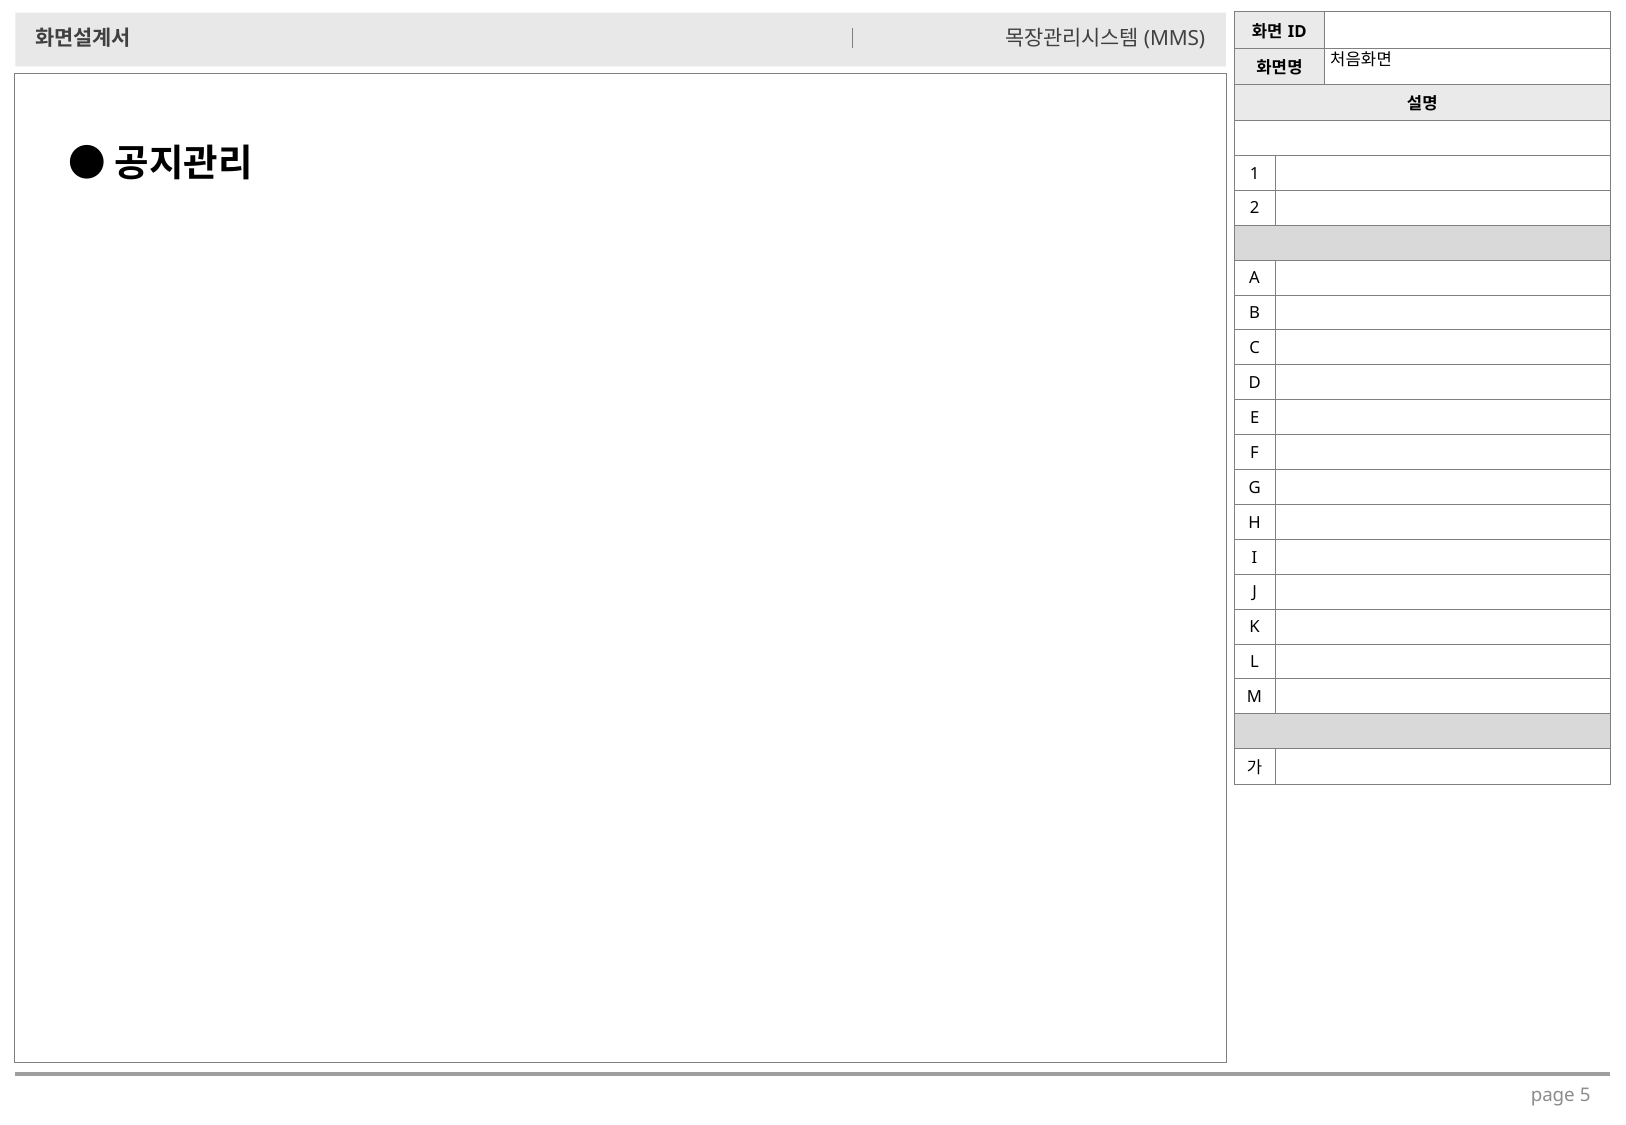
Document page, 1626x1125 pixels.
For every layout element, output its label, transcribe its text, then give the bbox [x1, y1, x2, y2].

table_header 화면ID [1235, 12, 1324, 48]
table_cell 가 [1235, 749, 1275, 784]
table_cell H [1235, 505, 1275, 539]
table_cell L [1235, 645, 1275, 678]
table_cell 설명 [1235, 85, 1610, 120]
table_cell K [1235, 610, 1275, 644]
table_cell G [1235, 470, 1275, 504]
table_cell I [1235, 540, 1275, 574]
table_header [1325, 12, 1610, 48]
table_cell [1276, 435, 1610, 469]
table_cell [1276, 505, 1610, 539]
table_cell D [1235, 365, 1275, 399]
table_cell [1276, 645, 1610, 678]
table_cell [1325, 49, 1610, 84]
title 처음화면 [1330, 42, 1611, 73]
table_cell [1235, 121, 1610, 155]
table_cell [1276, 540, 1610, 574]
table_cell A [1235, 261, 1275, 295]
table_cell [1276, 330, 1610, 364]
table_cell [1276, 191, 1610, 225]
table_cell F [1235, 435, 1275, 469]
table_cell B [1235, 296, 1275, 329]
table_cell [1235, 714, 1610, 748]
table_cell E [1235, 400, 1275, 434]
table_cell [1276, 296, 1610, 329]
table_cell M [1235, 679, 1275, 713]
table_cell [1276, 679, 1610, 713]
table_cell [1276, 575, 1610, 609]
table_cell [1276, 400, 1610, 434]
table_cell [1276, 156, 1610, 190]
text_box ●공지관리 [68, 139, 659, 185]
table_cell [1276, 365, 1610, 399]
table_cell J [1235, 575, 1275, 609]
table_cell 2 [1235, 191, 1275, 225]
table_cell [1235, 226, 1610, 260]
table_cell 1 [1235, 156, 1275, 190]
table_cell [1276, 470, 1610, 504]
table_cell C [1235, 330, 1275, 364]
table_cell [1276, 749, 1610, 784]
table_cell [1276, 610, 1610, 644]
table_cell 화면명 [1235, 49, 1324, 84]
table_cell [1276, 261, 1610, 295]
